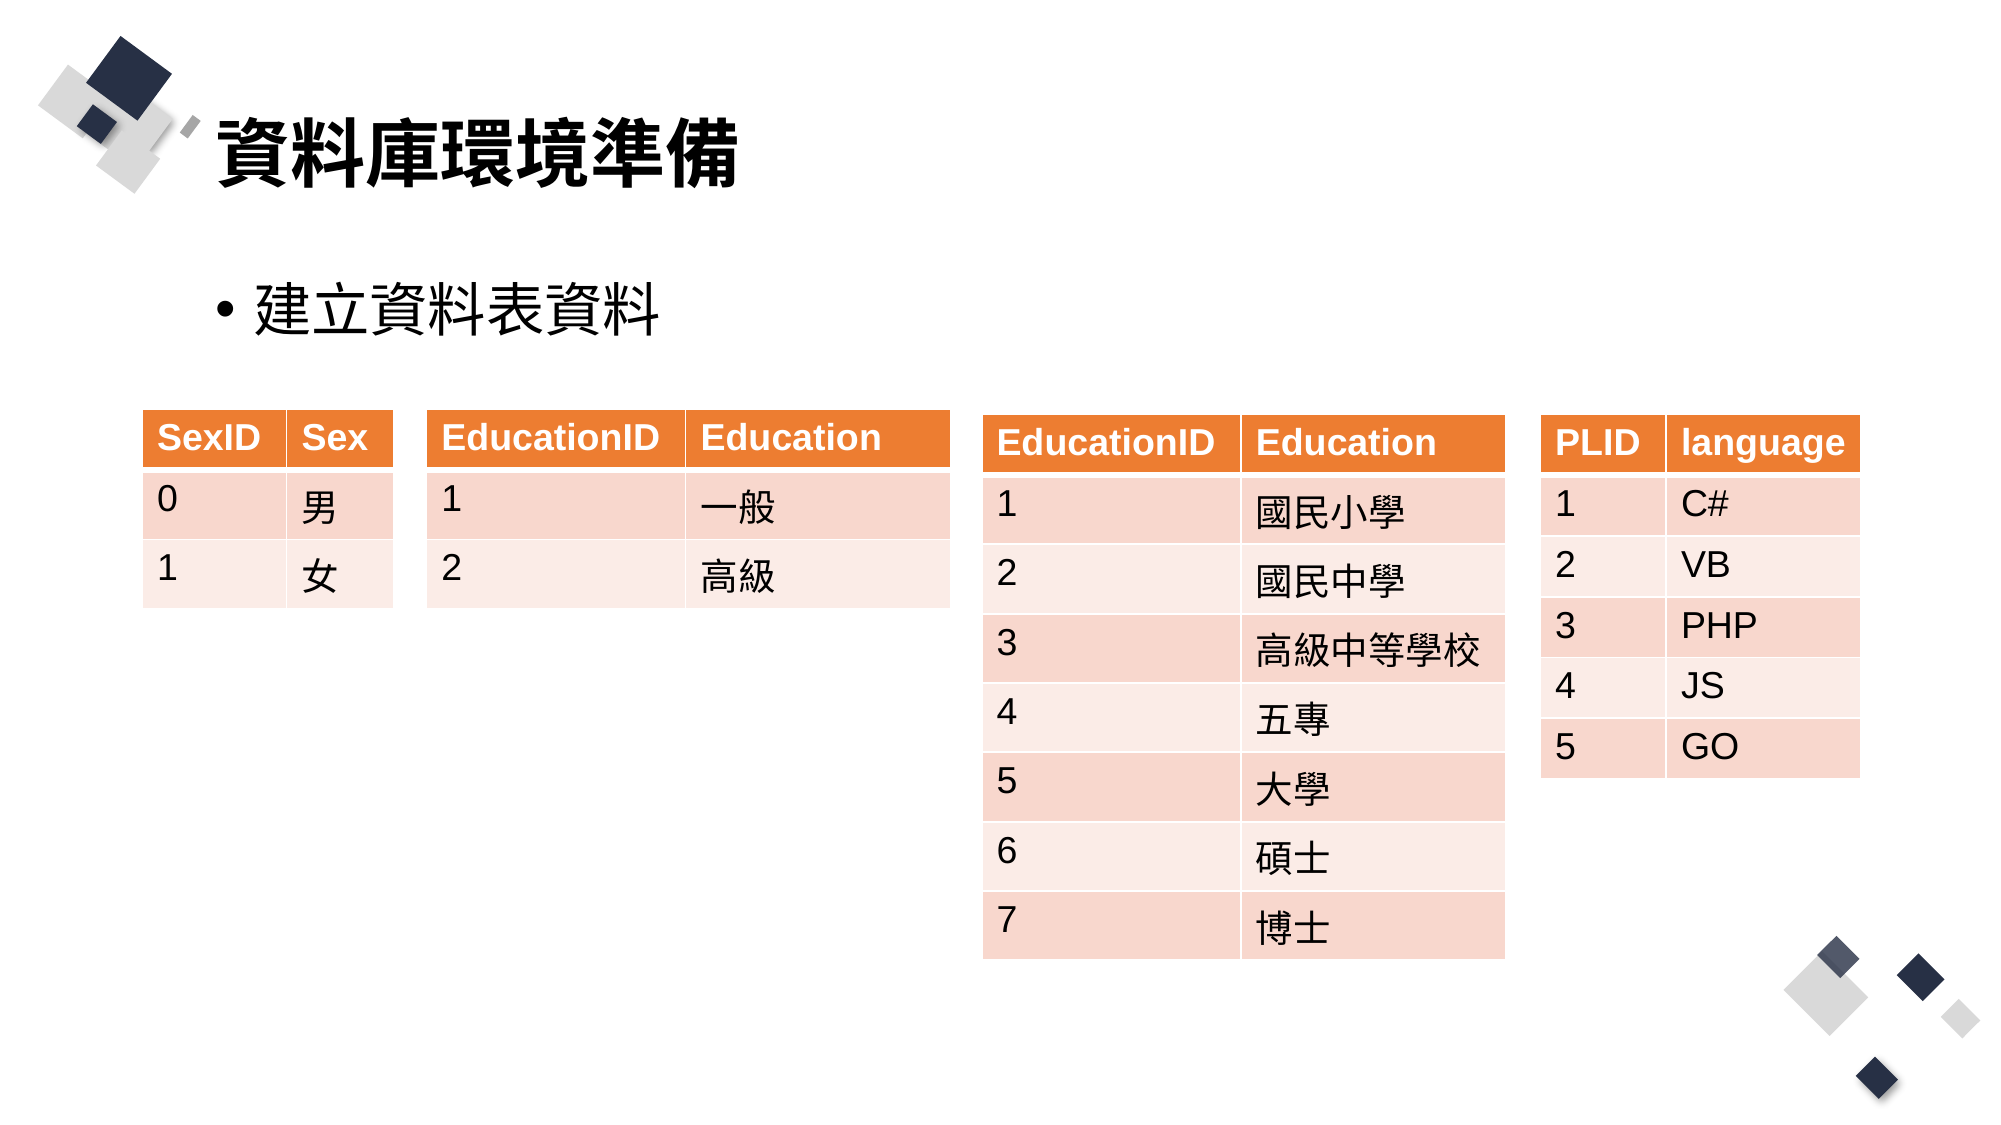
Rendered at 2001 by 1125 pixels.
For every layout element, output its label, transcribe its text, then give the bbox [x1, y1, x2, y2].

table_cell 1 [143, 540, 286, 608]
table_cell 3 [1541, 598, 1665, 657]
table_cell 4 [1541, 658, 1665, 717]
table_header Sex [287, 410, 393, 467]
table_cell 7 [983, 892, 1240, 959]
table_cell 高級中等學校 [1242, 615, 1505, 682]
table_cell VB [1667, 537, 1860, 596]
table_cell 0 [143, 473, 286, 539]
table_header Education [686, 410, 950, 467]
table_header SexID [143, 410, 286, 467]
table_cell 6 [983, 823, 1240, 890]
table_cell JS [1667, 658, 1860, 717]
table_cell 國民小學 [1242, 478, 1505, 543]
table_cell 五專 [1242, 684, 1505, 751]
table_cell 碩士 [1242, 823, 1505, 890]
table_cell PHP [1667, 598, 1860, 657]
table_header EducationID [983, 415, 1240, 472]
table_cell 5 [1541, 719, 1665, 778]
table_cell 大學 [1242, 753, 1505, 821]
table_cell 男 [287, 473, 393, 539]
list 建立資料表資料 [200, 273, 1783, 1014]
table_cell 2 [983, 545, 1240, 613]
table_header Education [1242, 415, 1505, 472]
table_cell C# [1667, 478, 1860, 535]
table_cell 3 [983, 615, 1240, 682]
table_cell GO [1667, 719, 1860, 778]
table_cell 國民中學 [1242, 545, 1505, 613]
table_cell 女 [287, 540, 393, 608]
table_cell 2 [1541, 537, 1665, 596]
table_header PLID [1541, 415, 1665, 472]
table_cell 2 [427, 540, 685, 608]
table_header language [1667, 415, 1860, 472]
table_cell 高級 [686, 540, 950, 608]
table_header EducationID [427, 410, 685, 467]
table_cell 1 [983, 478, 1240, 543]
title 資料庫環境準備 [200, 59, 1783, 255]
table_cell 4 [983, 684, 1240, 751]
table_cell 1 [427, 473, 685, 539]
table_cell 博士 [1242, 892, 1505, 959]
table_cell 一般 [686, 473, 950, 539]
table_cell 1 [1541, 478, 1665, 535]
table_cell 5 [983, 753, 1240, 821]
